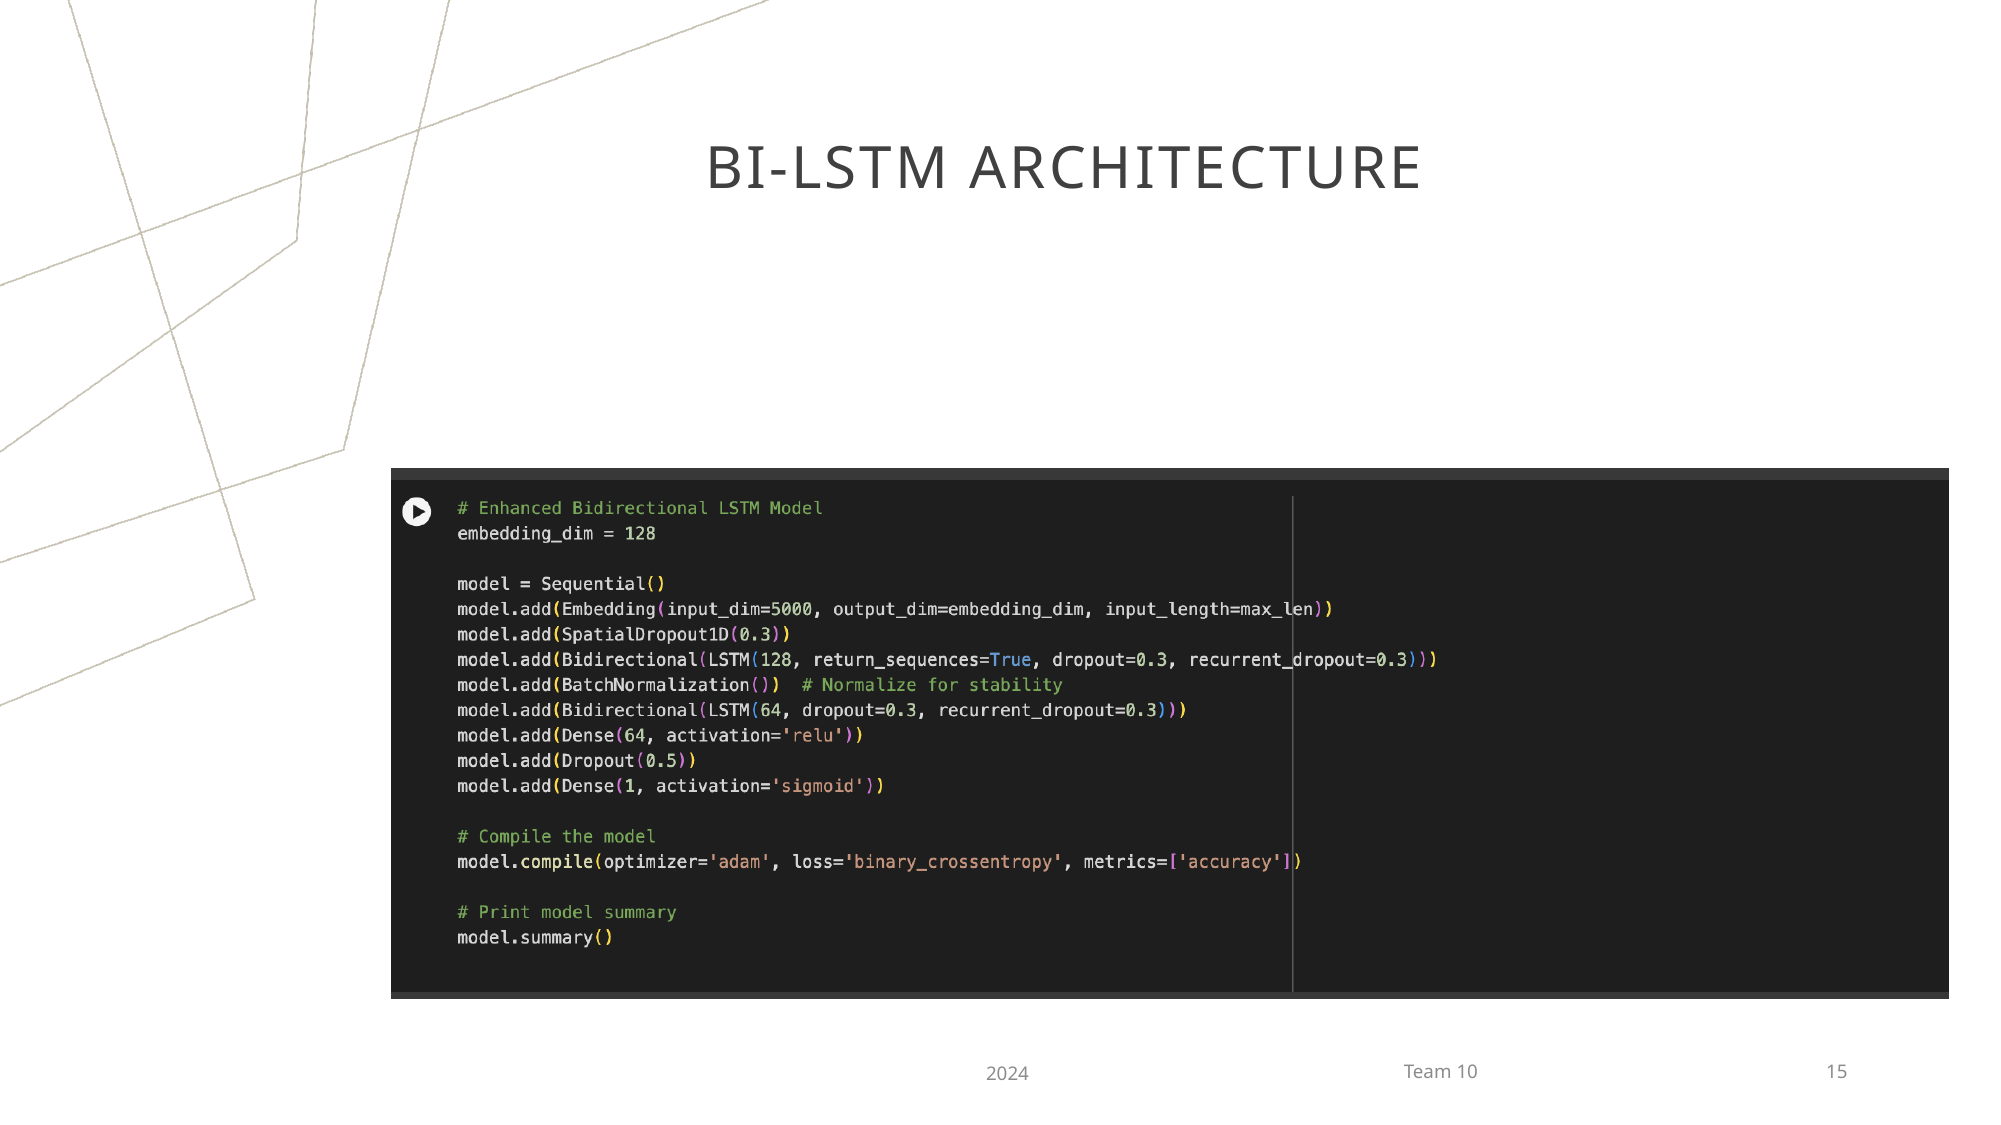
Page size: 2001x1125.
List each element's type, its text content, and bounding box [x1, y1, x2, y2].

slide_number 15 [1755, 1042, 1863, 1103]
picture [0, 0, 1949, 999]
title Bi-lstm architecture [690, 0, 1772, 210]
footer Team 10 [1174, 1042, 1707, 1103]
slide_number 2024 [971, 1042, 1127, 1103]
